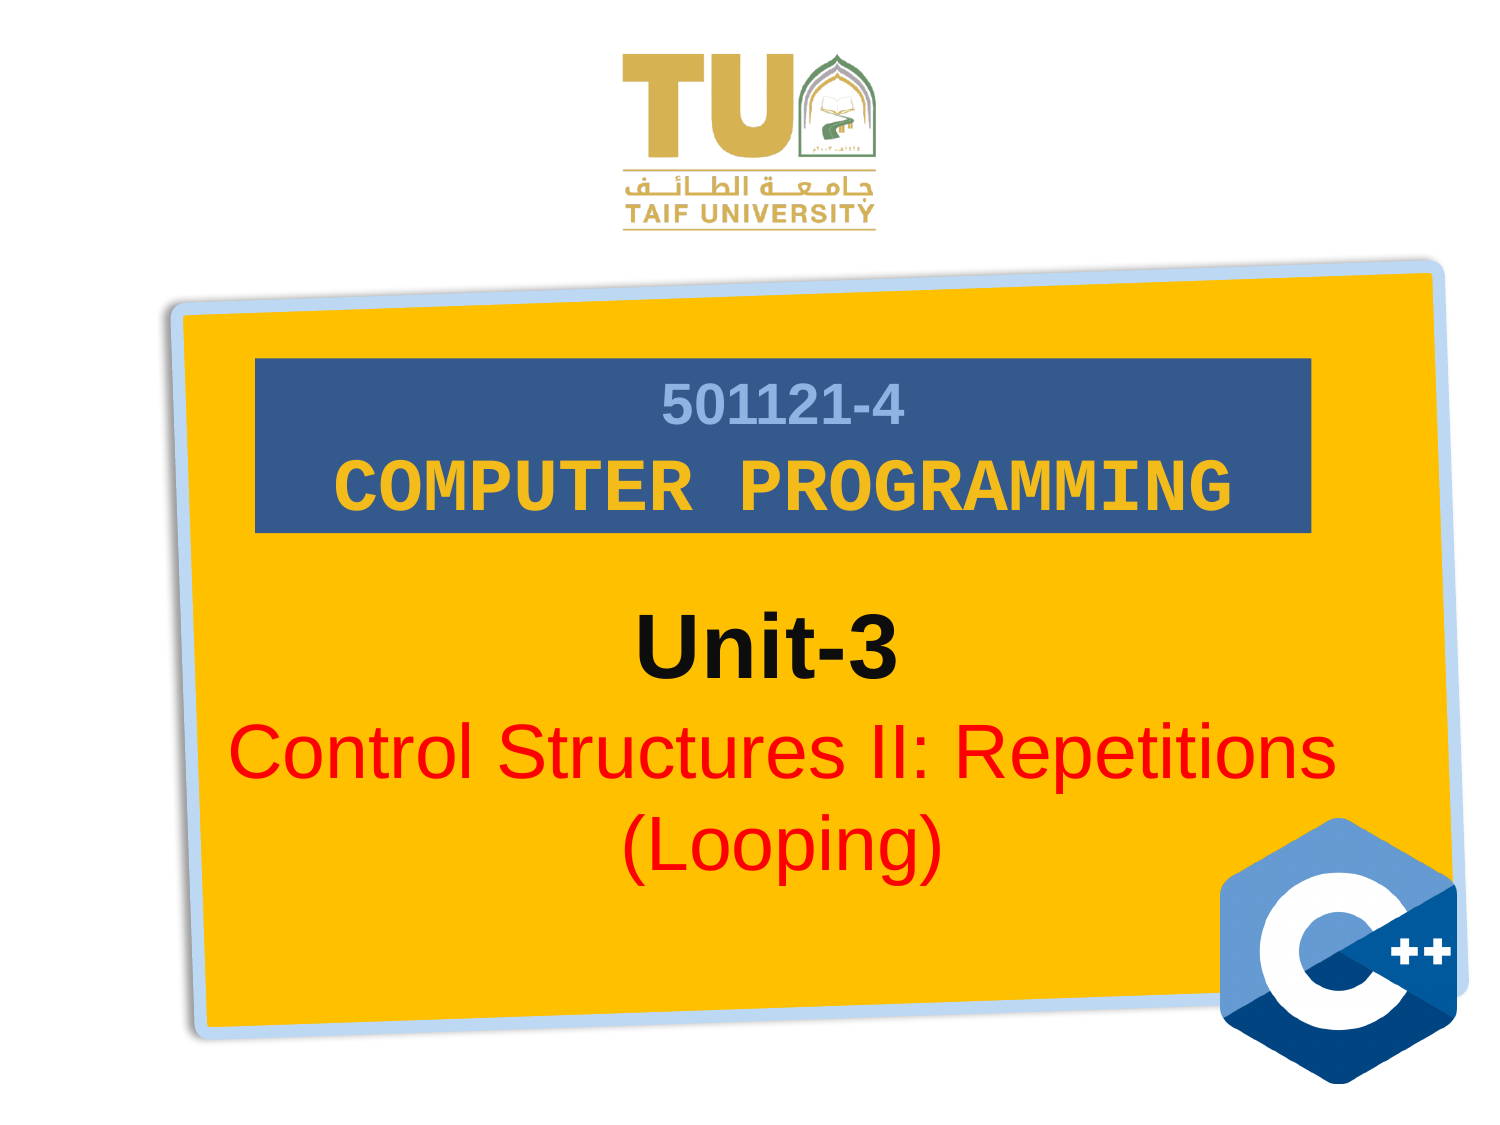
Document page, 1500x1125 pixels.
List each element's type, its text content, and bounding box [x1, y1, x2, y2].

text_box [174, 264, 1460, 1036]
picture [1220, 818, 1457, 1084]
text_box Unit-3 Control Structures II: Repetitions (Looping) [208, 537, 1359, 915]
text_box [1461, 872, 1465, 991]
text_box 501121-4 Computer Programming [255, 358, 1312, 534]
picture [616, 50, 883, 236]
